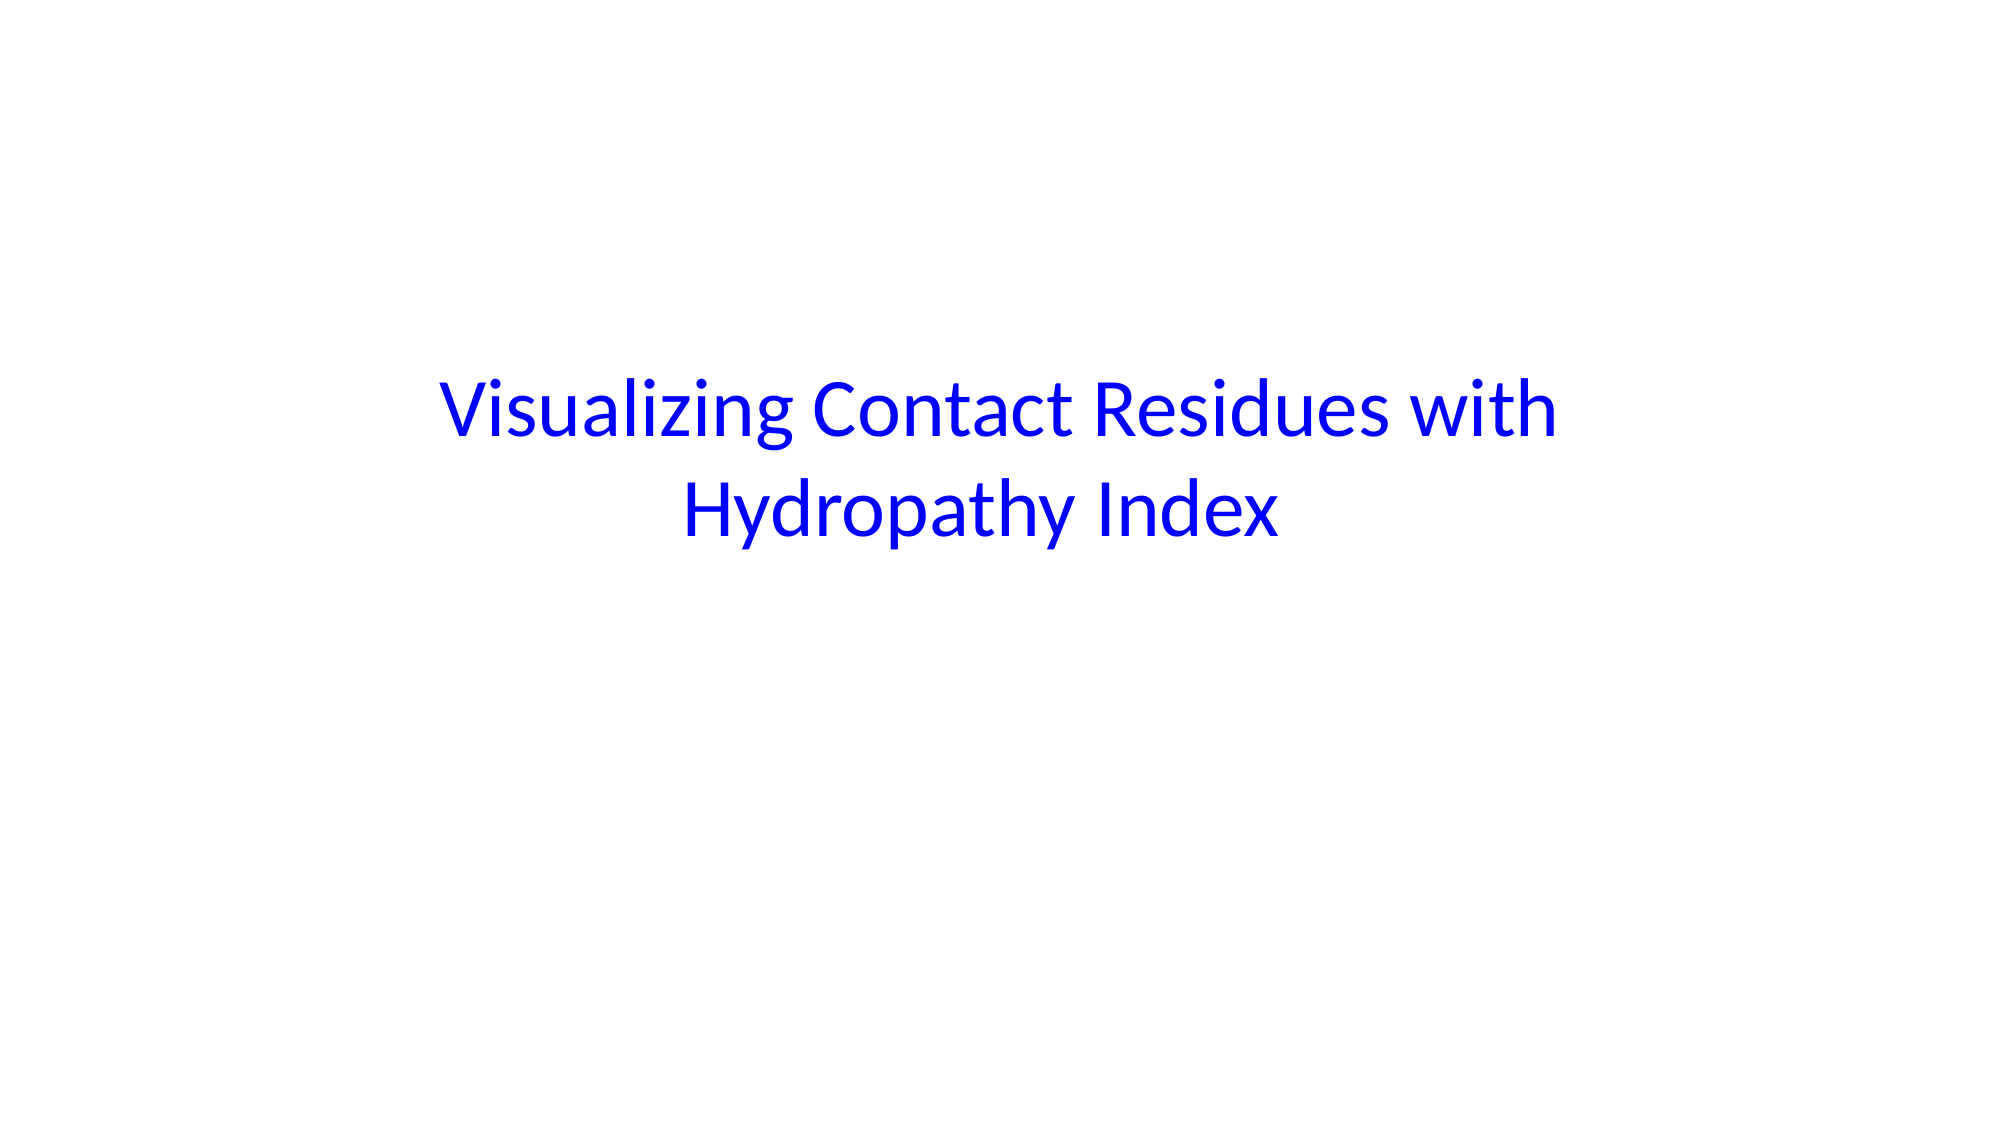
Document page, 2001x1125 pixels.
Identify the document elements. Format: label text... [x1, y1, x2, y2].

text_box Visualizing Contact Residues with Hydropathy Index [400, 345, 1600, 561]
